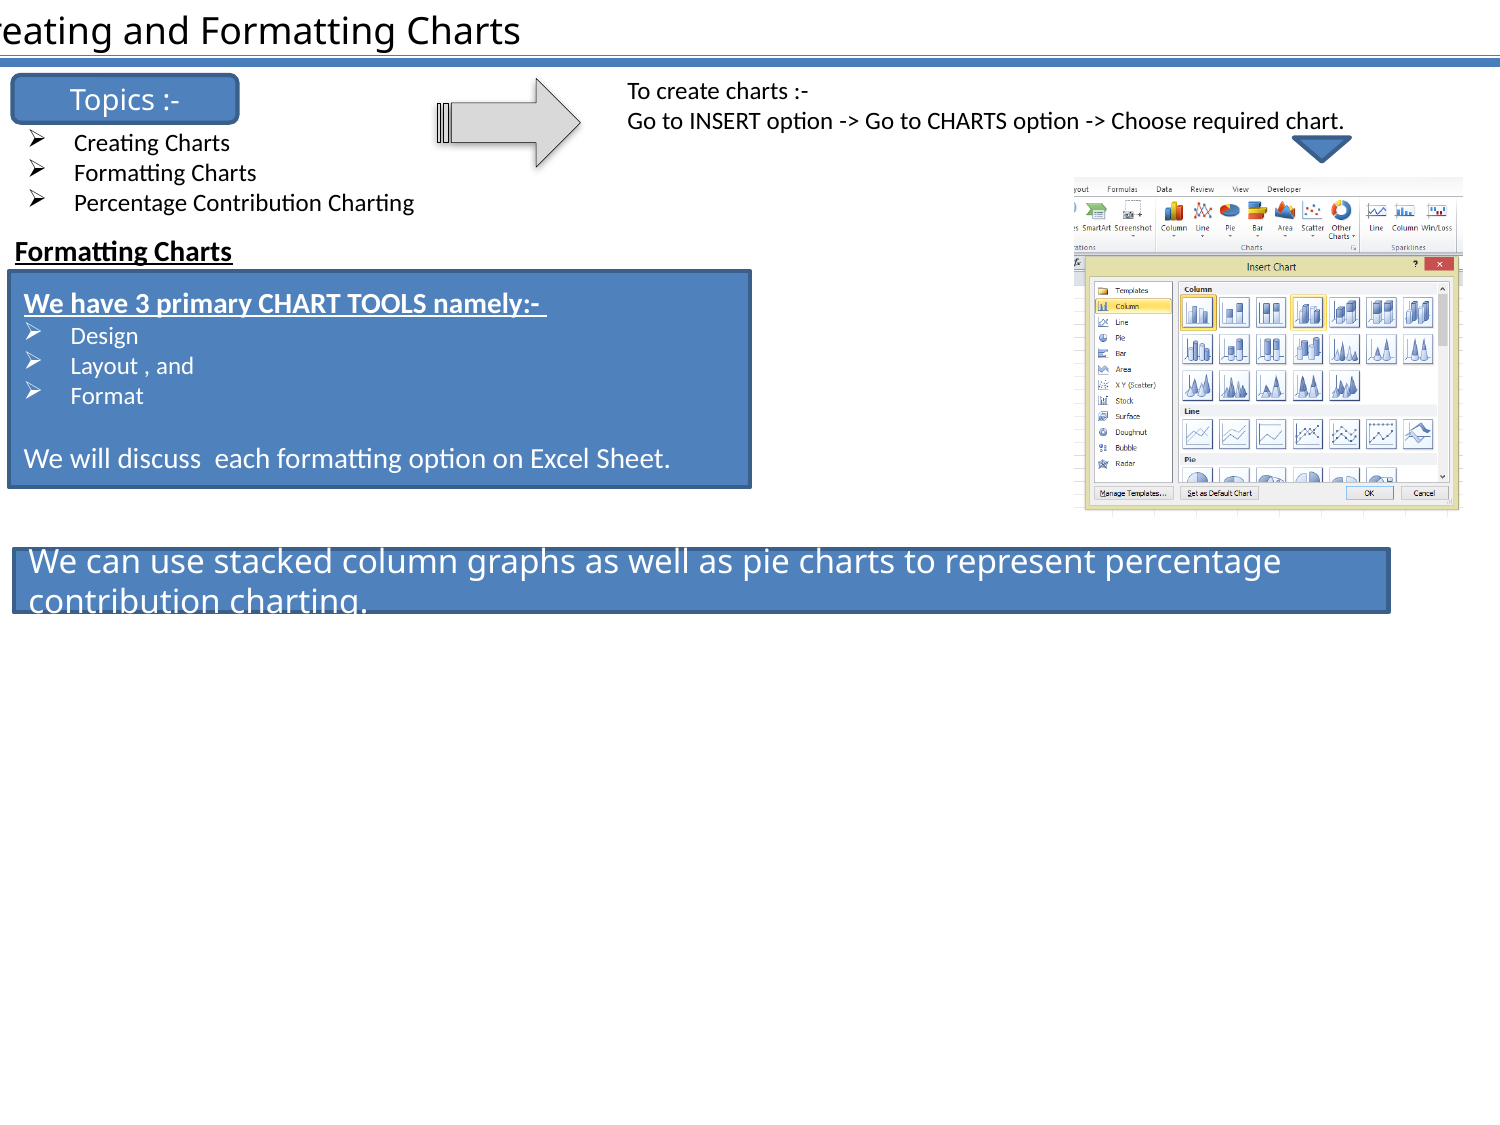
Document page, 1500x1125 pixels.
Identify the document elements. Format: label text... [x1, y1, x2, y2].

text_box We have 3 primary CHART TOOLS namely:- Design Layout , and Format We will discuss each formatting option on Excel Sheet. [7, 269, 752, 489]
text_box Creating and Formatting Charts [0, 0, 537, 54]
text_box Creating Charts Formatting Charts Percentage Contribution Charting [12, 118, 763, 224]
text_box [1291, 135, 1352, 164]
text_box To create charts :- Go to INSERT option -> Go to CHARTS option -> Choose required chart. [612, 71, 1425, 142]
text_box [437, 102, 441, 143]
picture [1074, 177, 1463, 518]
text_box We can use stacked column graphs as well as pie charts to represent percentage contribution charting. [12, 547, 1391, 614]
text_box Topics :- [10, 72, 240, 125]
text_box [450, 77, 581, 168]
text_box [442, 102, 449, 143]
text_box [0, 55, 1500, 63]
text_box Formatting Charts [0, 224, 350, 275]
